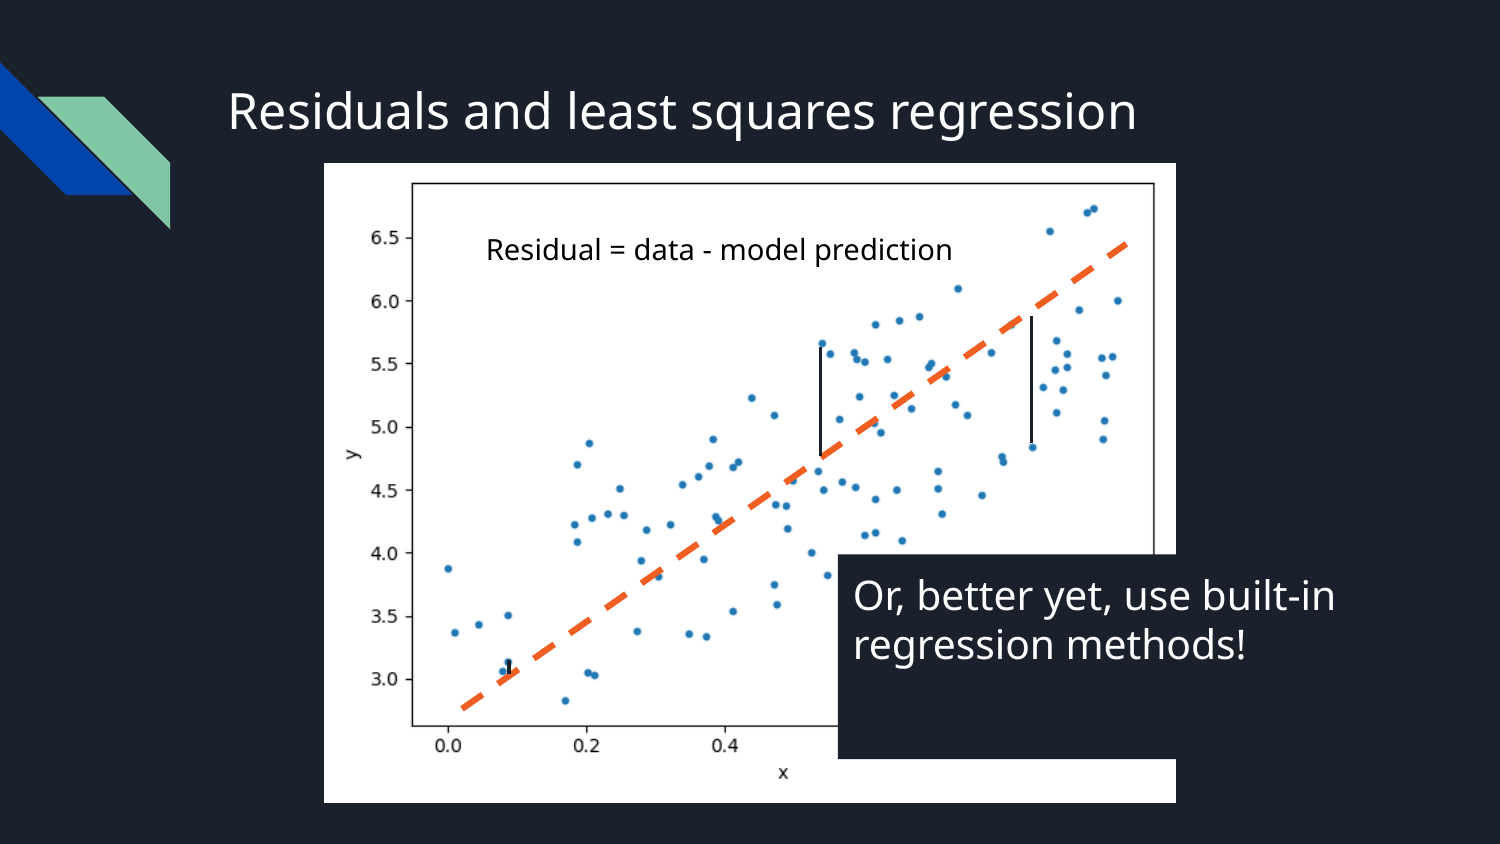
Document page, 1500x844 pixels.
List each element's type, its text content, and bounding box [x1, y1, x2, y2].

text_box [461, 243, 1127, 710]
picture [323, 163, 1176, 803]
title Residuals and least squares regression [212, 64, 1368, 215]
title Or, better yet, use built-in regression methods! [1182, 554, 1451, 760]
